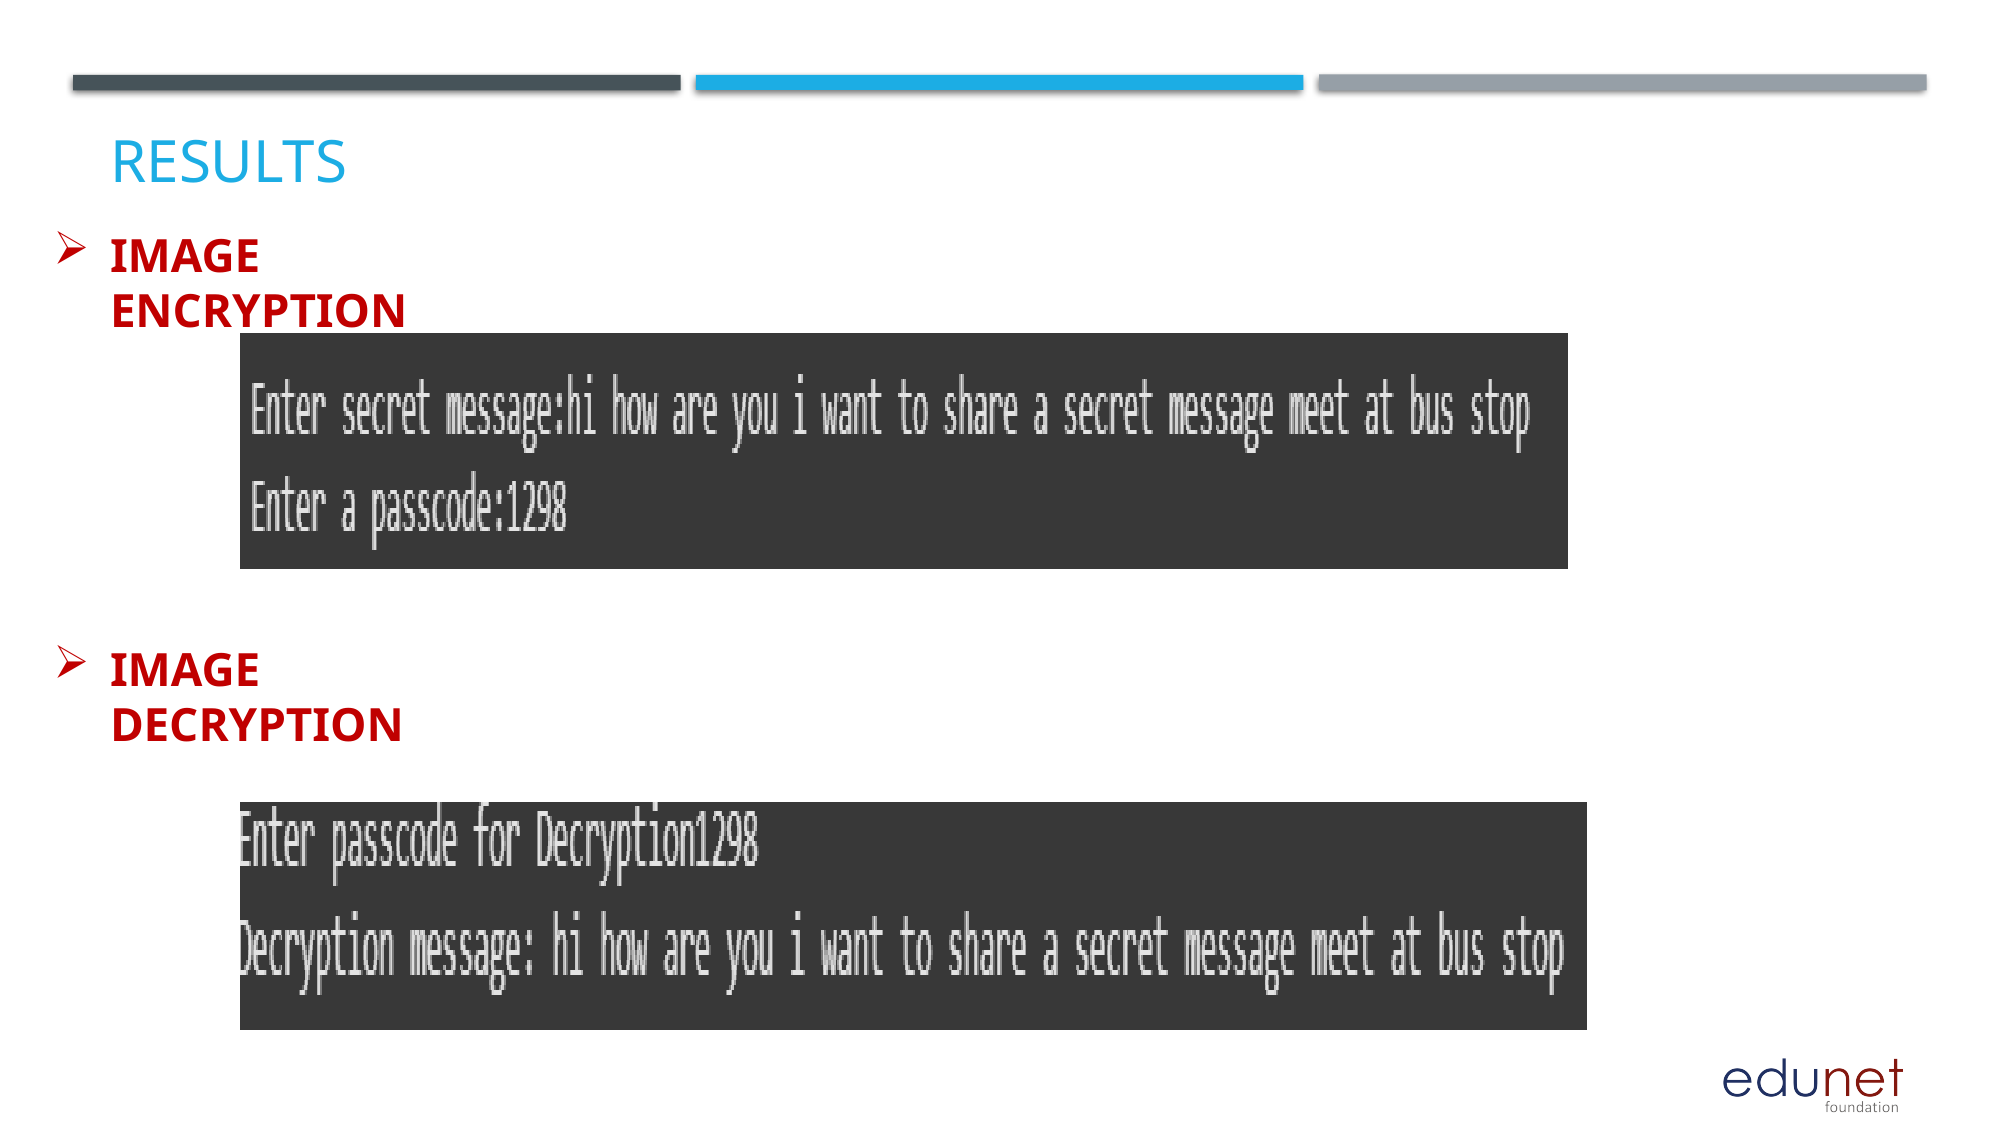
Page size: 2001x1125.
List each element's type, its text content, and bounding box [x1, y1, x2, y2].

picture [1719, 1056, 1905, 1116]
picture [240, 333, 1568, 569]
title Results [95, 115, 1905, 203]
text_box IMAGE ENCRYPTION [38, 218, 445, 344]
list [240, 802, 1588, 1030]
text_box IMAGE DECRYPTION [38, 633, 445, 758]
